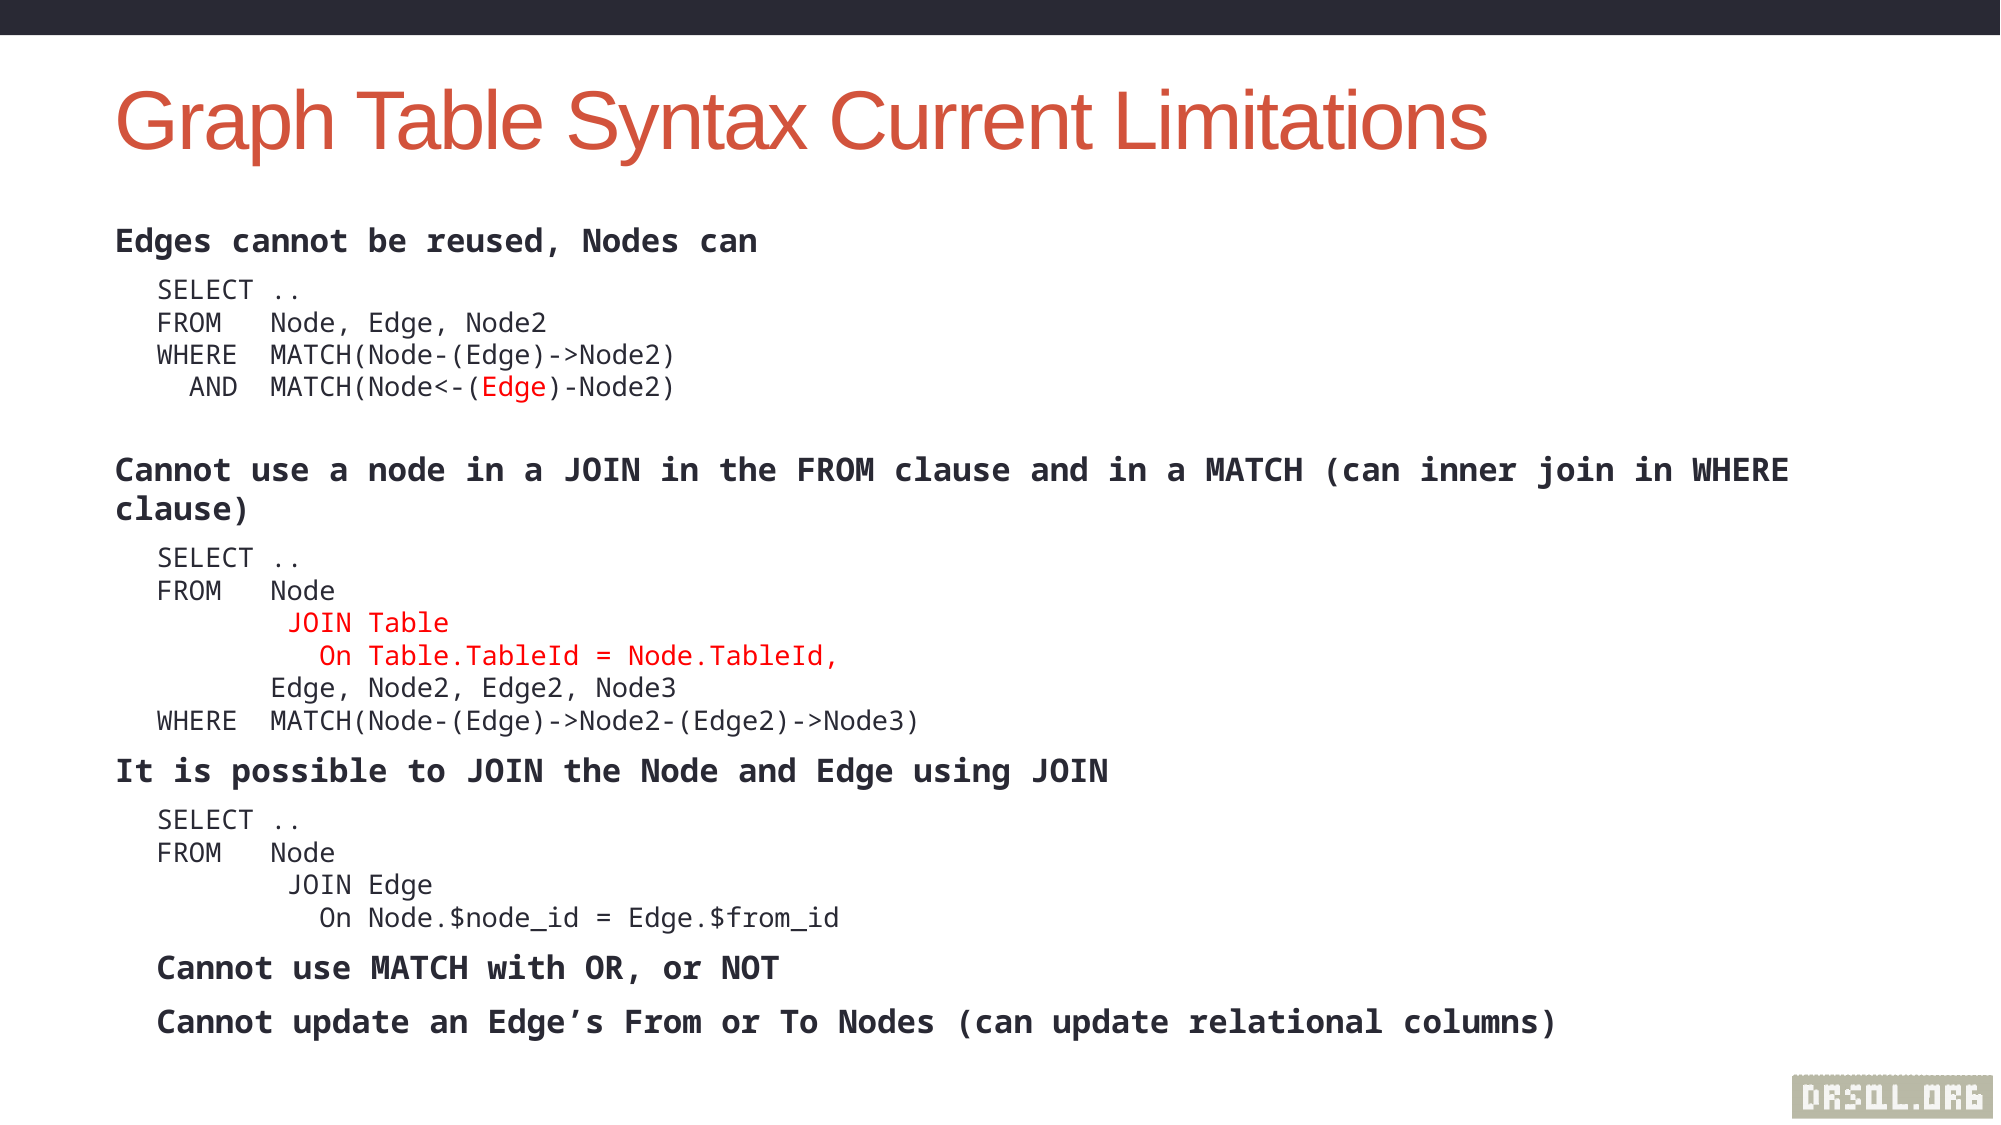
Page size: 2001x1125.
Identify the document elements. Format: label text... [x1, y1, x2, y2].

list Edges cannot be reused, Nodes can SELECT .. FROM Node, Edge, Node2 WHERE MATCH(Node-(Edge)->Node2) AND MATCH(Node<-(Edge)-Node2) Cannot use a node in a JOIN in the FROM clause and in a MATCH (can inner join in WHERE clause) SELECT .. FROM Node JOIN Table On Table.TableId = Node.TableId, Edge, Node2, Edge2, Node3 WHERE MATCH(Node-(Edge)->Node2-(Edge2)->Node3) It is possible to JOIN the Node and Edge using JOIN SELECT .. FROM Node JOIN Edge On Node.$node_id = Edge.$from_id Cannot use MATCH with OR, or NOT Cannot update an Edge’s From or To Nodes (can update relational columns) [99, 212, 1900, 1050]
title Graph Table Syntax Current Limitations [99, 45, 1884, 188]
